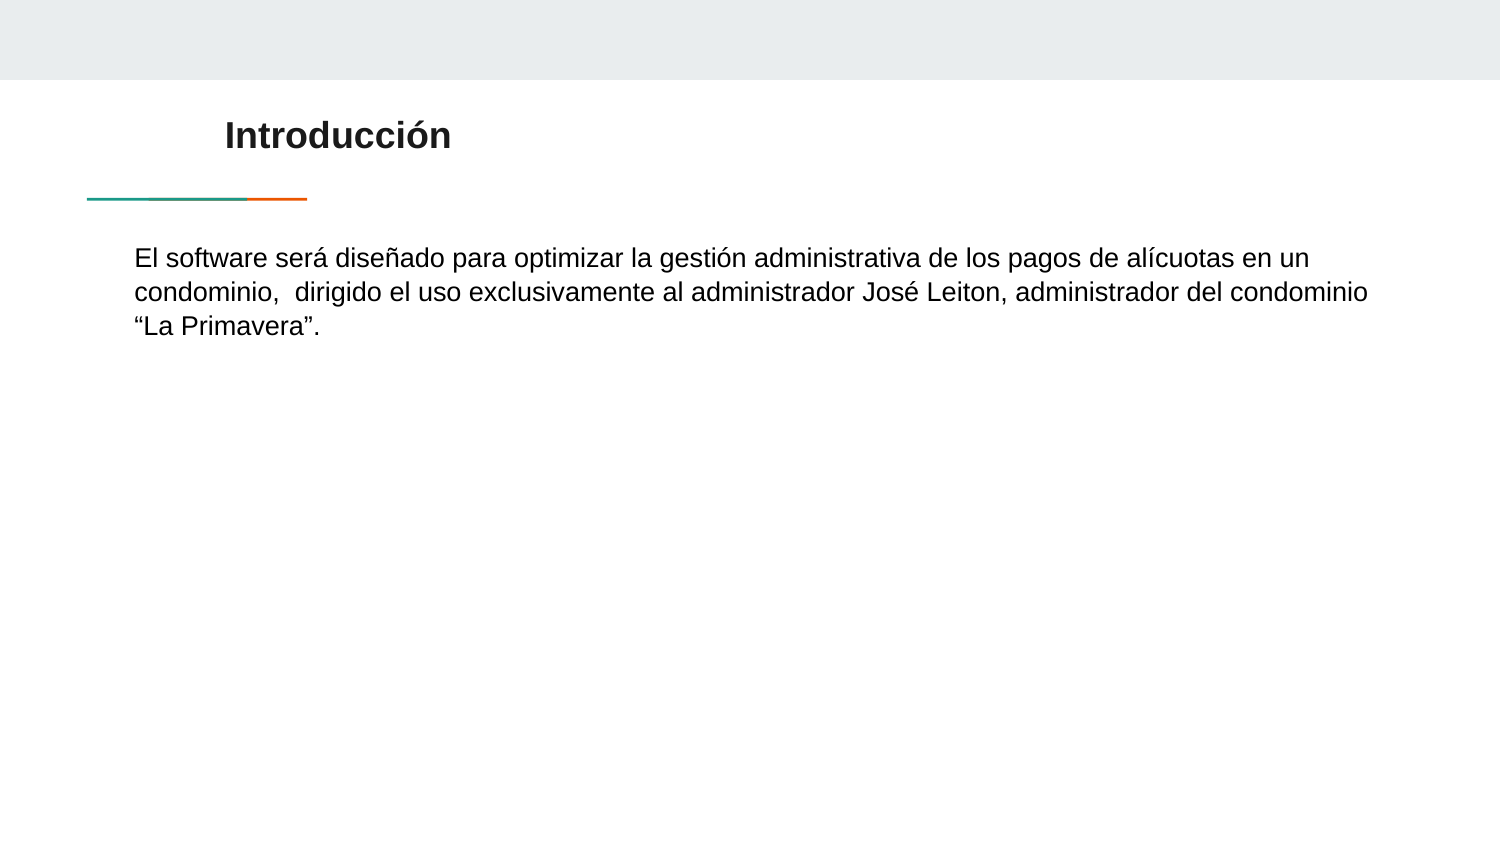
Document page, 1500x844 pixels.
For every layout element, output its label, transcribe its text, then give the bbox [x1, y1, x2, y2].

title Introducción [126, 99, 1388, 188]
list El software será diseñado para optimizar la gestión administrativa de los pagos de alícuotas en un condominio, dirigido el uso exclusivamente al administrador José Leiton, administrador del condominio “La Primavera”. [119, 223, 1414, 823]
